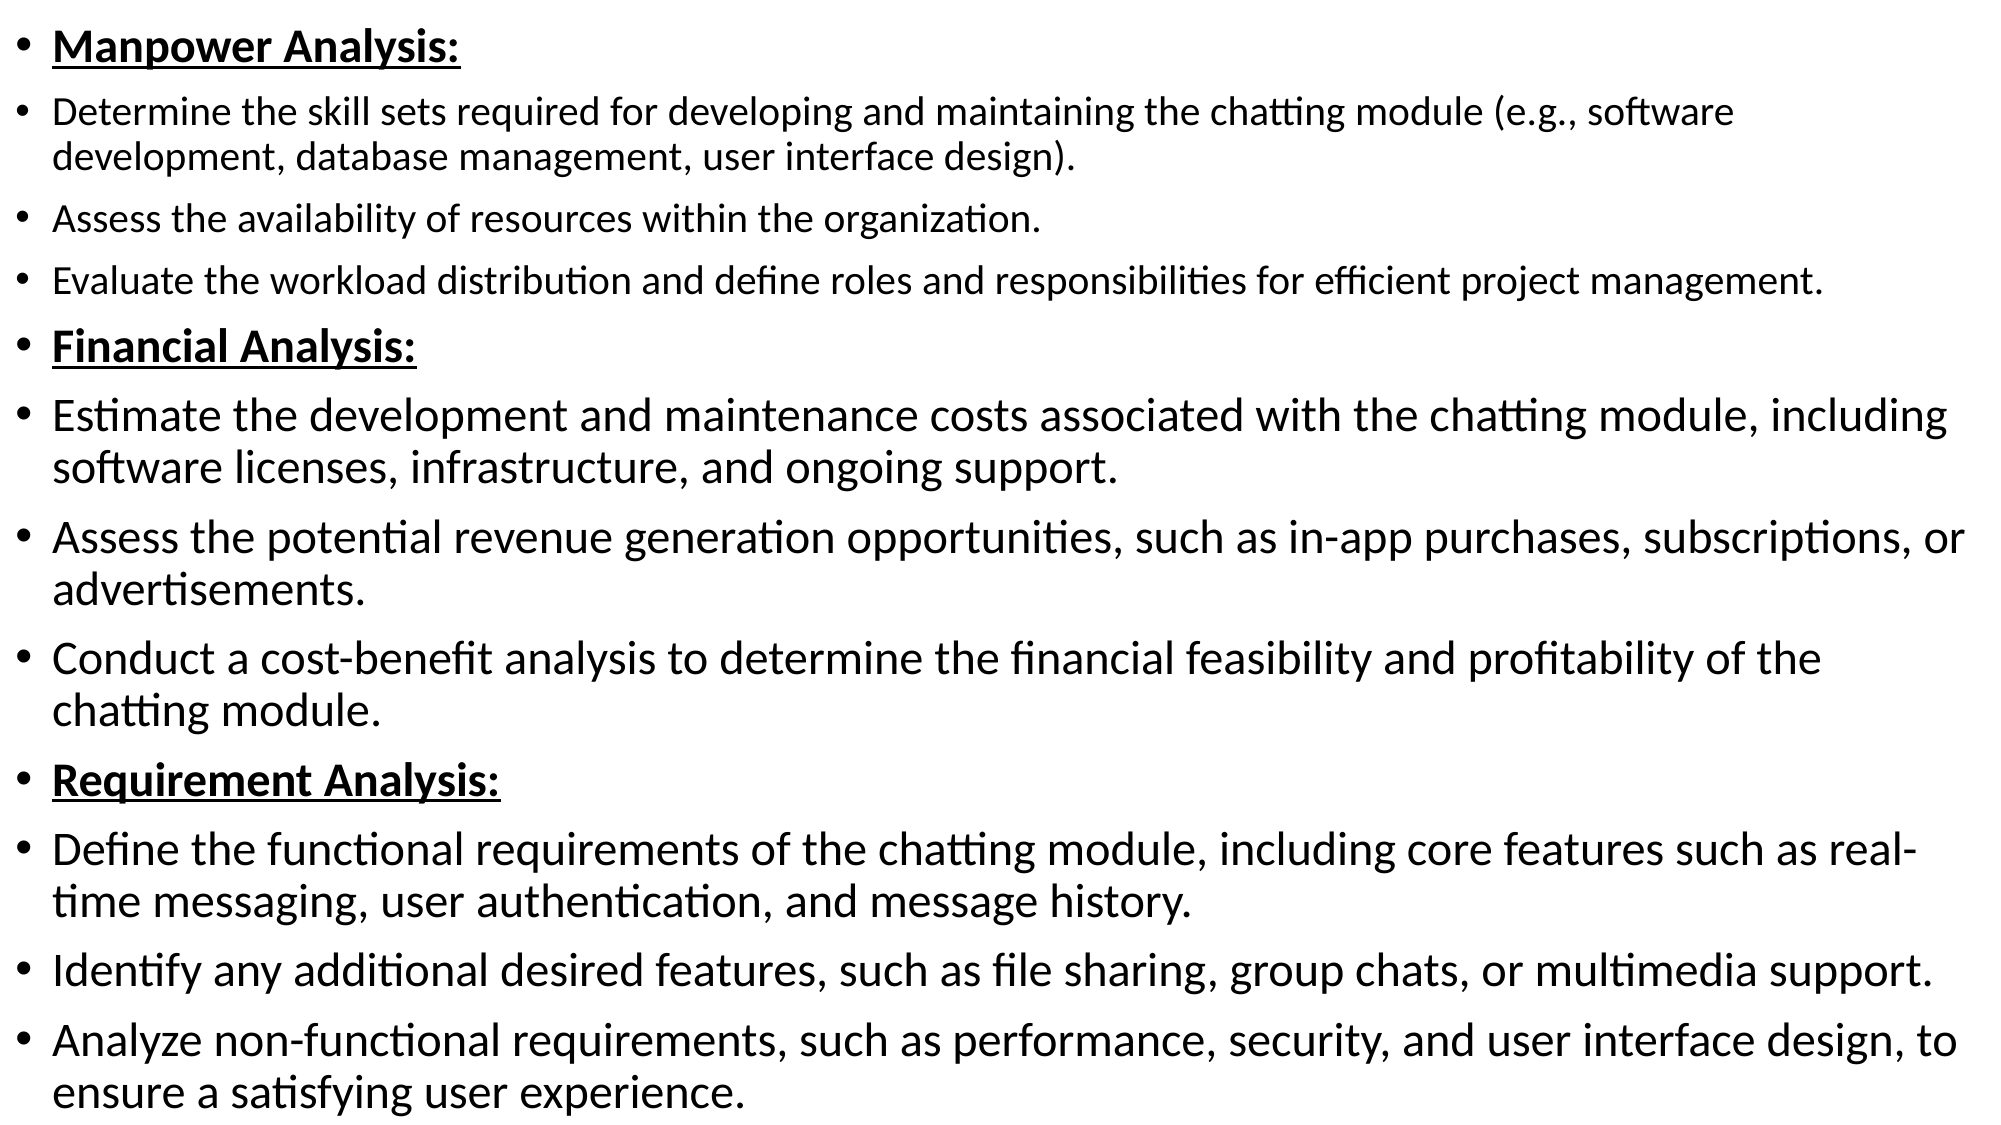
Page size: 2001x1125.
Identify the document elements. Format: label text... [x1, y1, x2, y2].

list Manpower Analysis: Determine the skill sets required for developing and maintaining the chatting module (e.g., software development, database management, user interface design). Assess the availability of resources within the organization. Evaluate the workload distribution and define roles and responsibilities for efficient project management. Financial Analysis: Estimate the development and maintenance costs associated with the chatting module, including software licenses, infrastructure, and ongoing support. Assess the potential revenue generation opportunities, such as in-app purchases, subscriptions, or advertisements. Conduct a cost-benefit analysis to determine the financial feasibility and profitability of the chatting module. Requirement Analysis: Define the functional requirements of the chatting module, including core features such as real-time messaging, user authentication, and message history. Identify any additional desired features, such as file sharing, group chats, or multimedia support. Analyze non-functional requirements, such as performance, security, and user interface design, to ensure a satisfying user experience. [0, 13, 1984, 1125]
